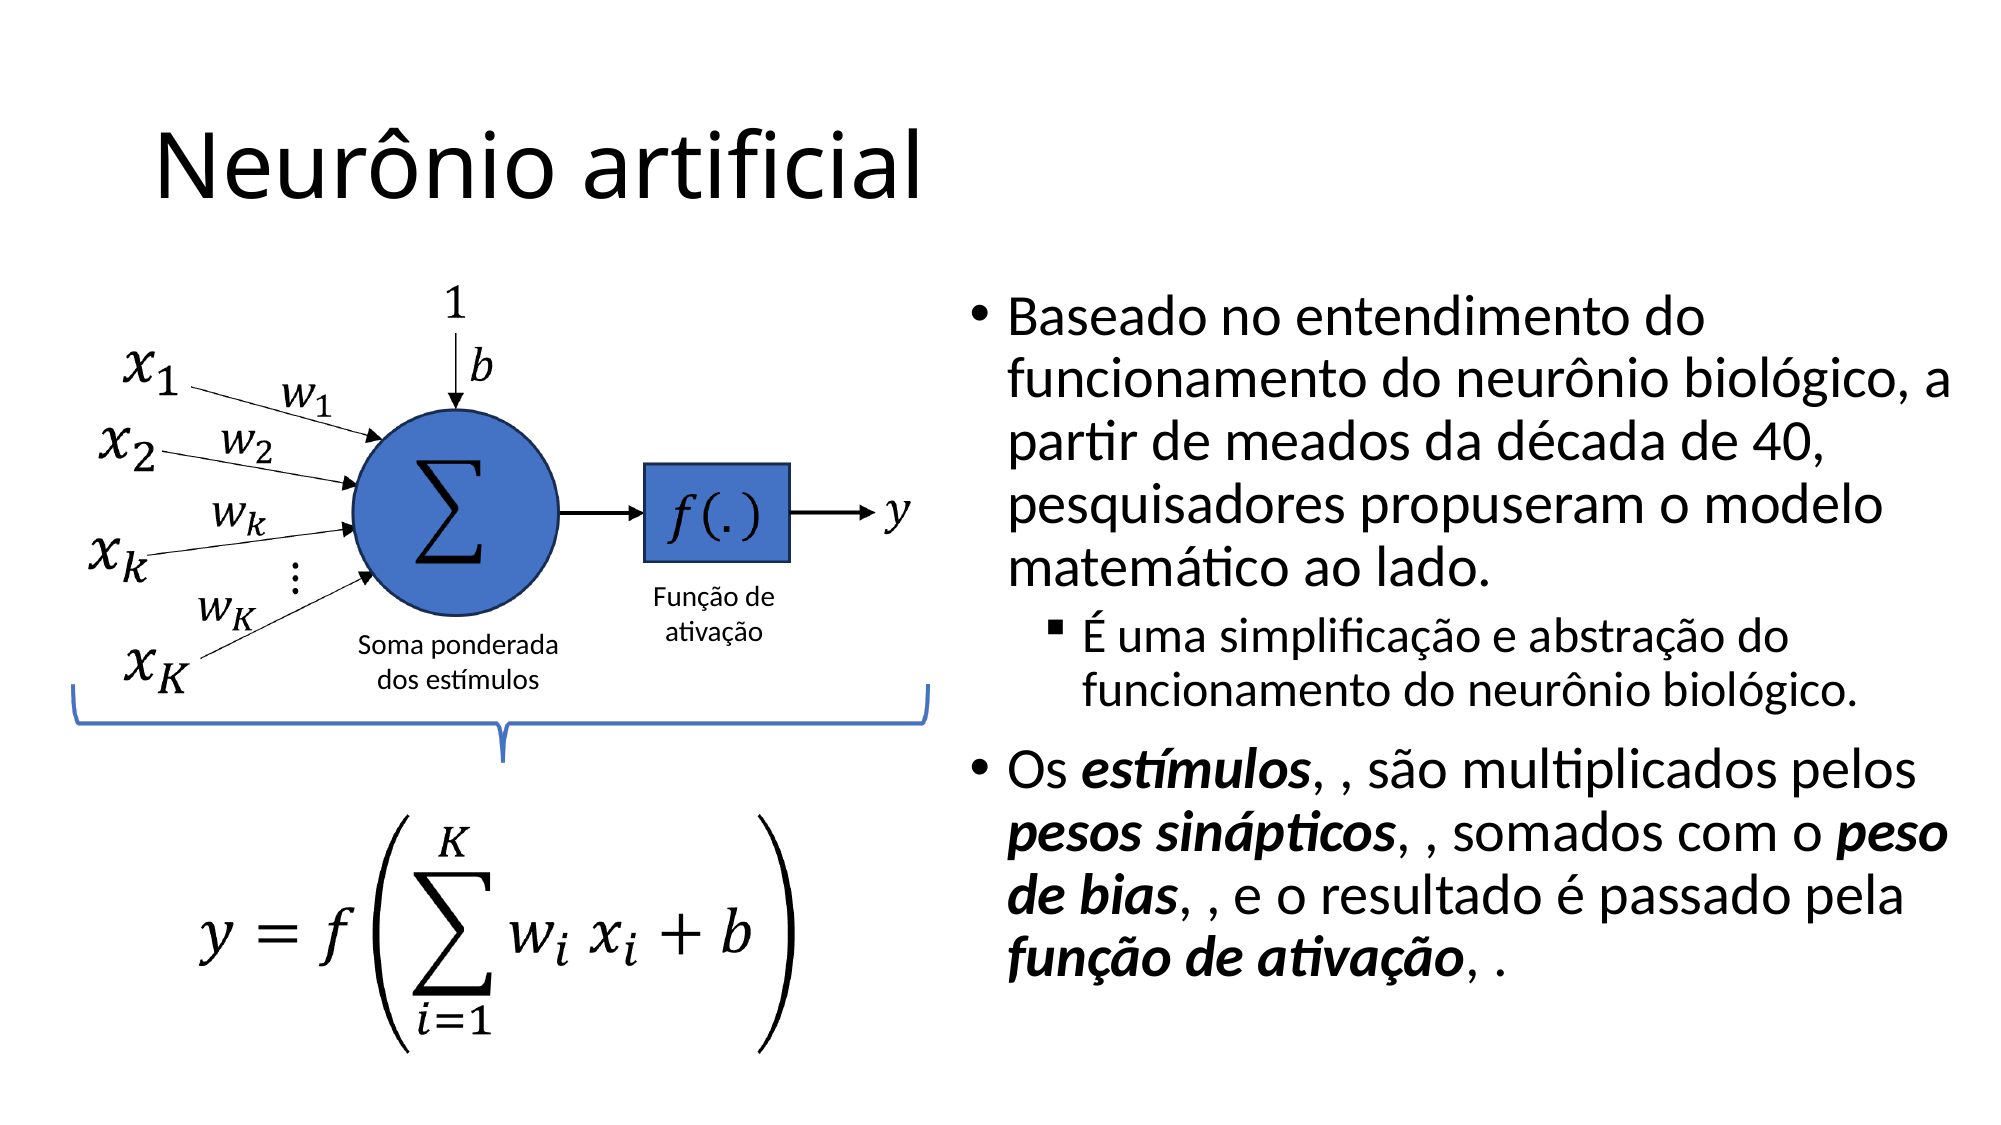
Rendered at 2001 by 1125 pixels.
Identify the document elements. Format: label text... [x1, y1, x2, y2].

title Neurônio artificial [137, 59, 1863, 278]
picture [60, 261, 930, 1066]
